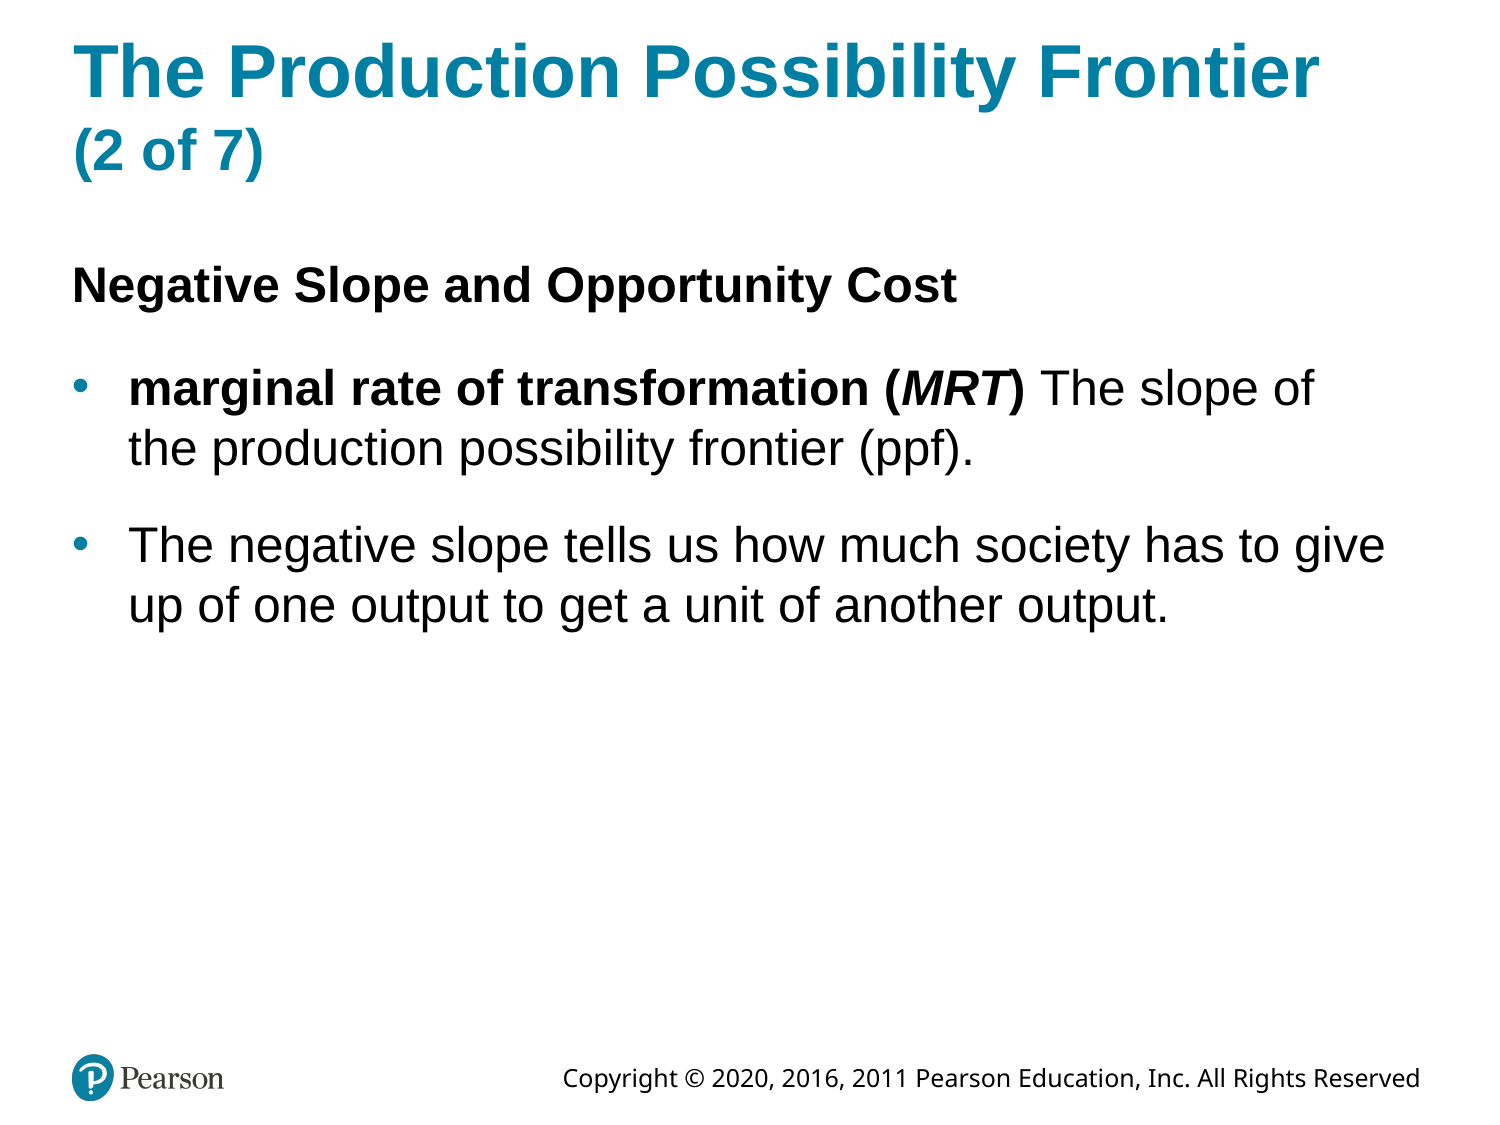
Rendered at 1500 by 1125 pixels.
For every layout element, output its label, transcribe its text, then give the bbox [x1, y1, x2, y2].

list Negative Slope and Opportunity Cost marginal rate of transformation (MRT) The slope of the production possibility frontier (ppf). The negative slope tells us how much society has to give up of one output to get a unit of another output. [56, 237, 1408, 653]
picture [72, 1087, 83, 1101]
picture [80, 1063, 106, 1088]
picture [72, 1054, 88, 1070]
title The Production Possibility Frontier (2 of 7) [58, 17, 1409, 198]
picture [98, 1054, 224, 1101]
